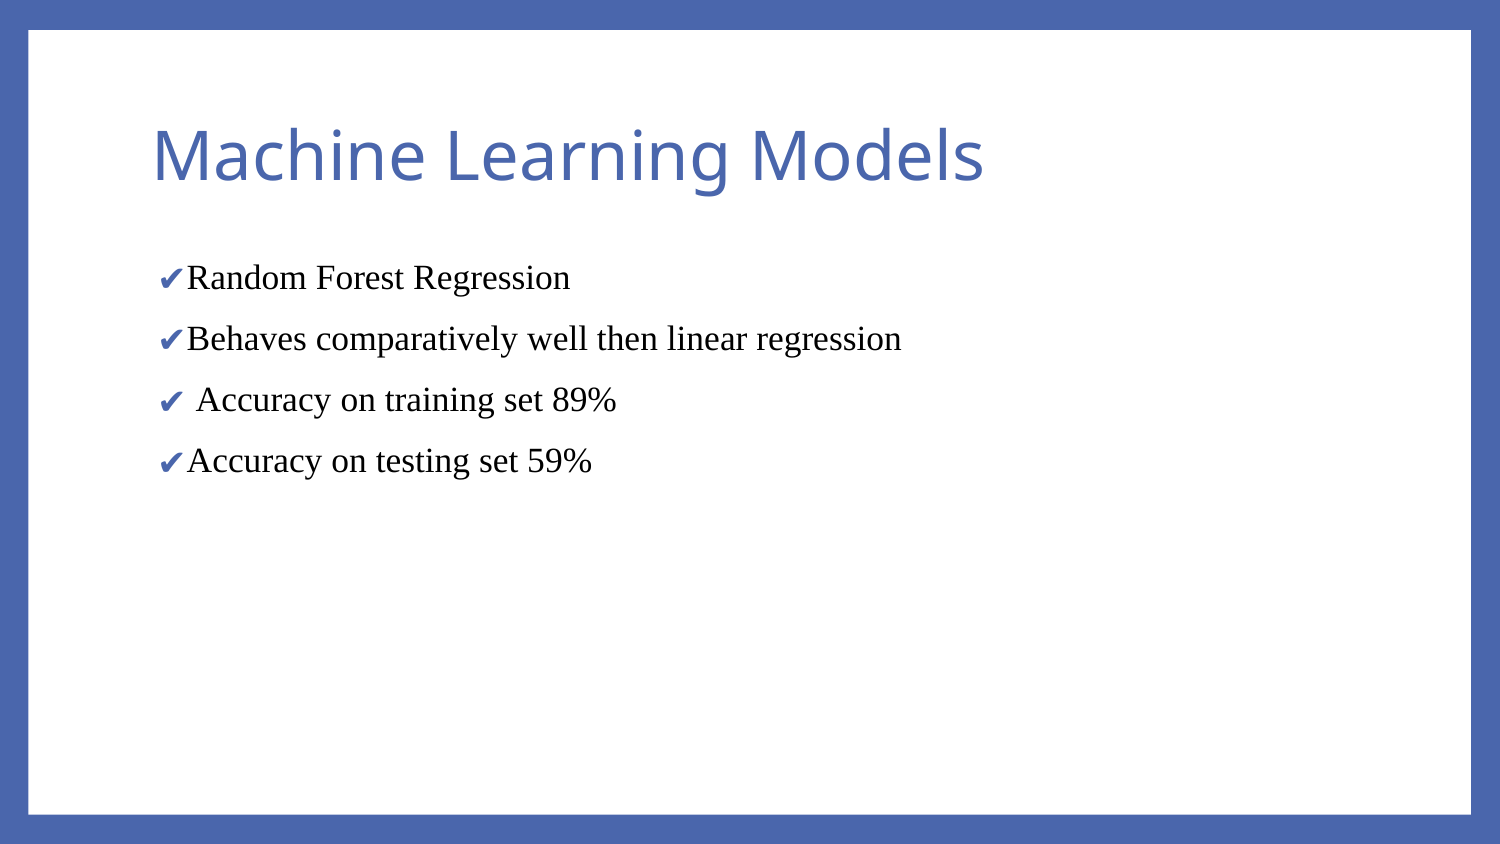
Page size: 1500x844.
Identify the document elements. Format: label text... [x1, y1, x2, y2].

title Machine Learning Models [140, 75, 1356, 242]
list Random Forest Regression Behaves comparatively well then linear regression Accuracy on training set 89% Accuracy on testing set 59% [140, 253, 1356, 750]
